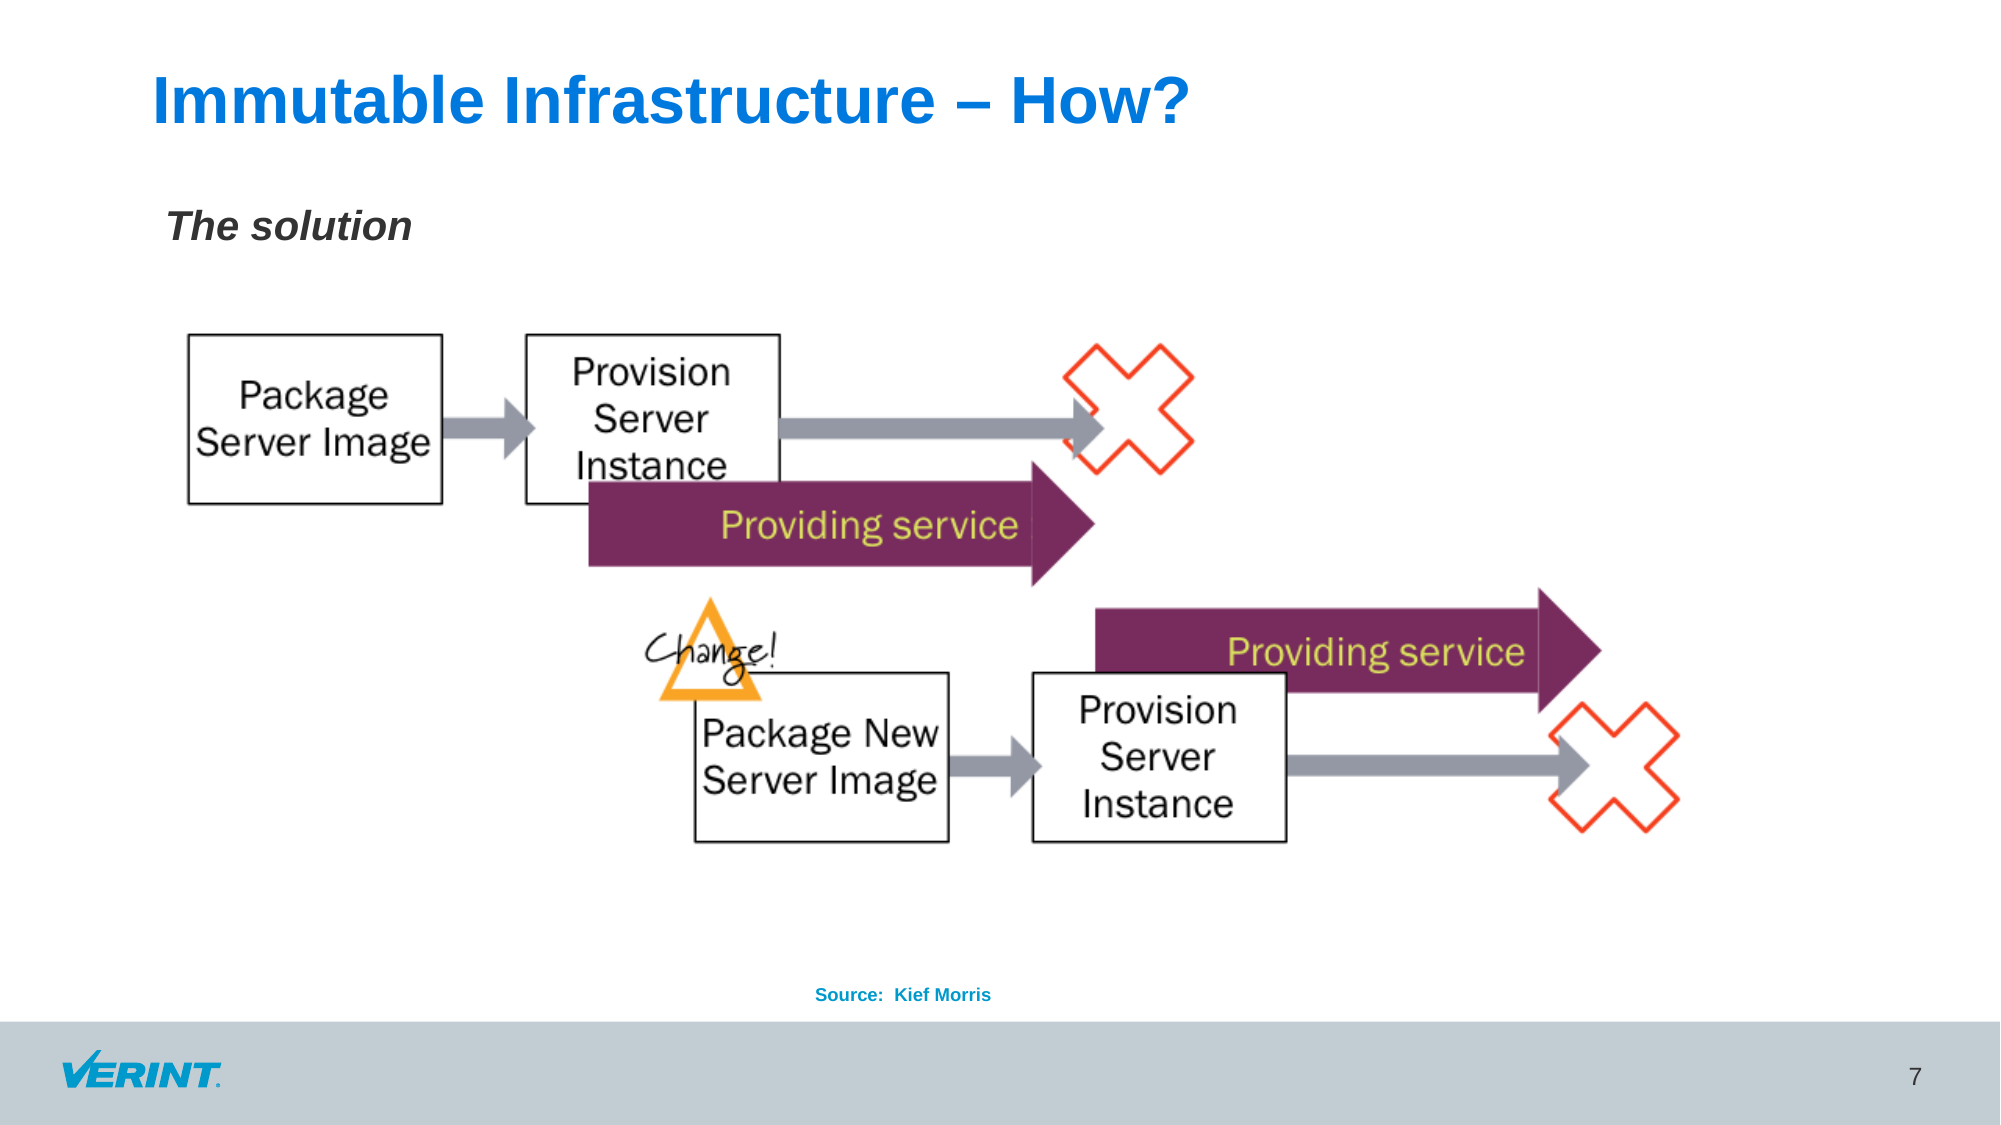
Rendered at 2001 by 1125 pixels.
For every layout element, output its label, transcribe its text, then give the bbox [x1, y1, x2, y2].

picture [162, 287, 1735, 888]
title Immutable Infrastructure – How? [137, 49, 1783, 170]
text_box Source: Kief Morris [800, 975, 1201, 1013]
list The solution [150, 187, 1863, 400]
slide_number 7 [1770, 1039, 1938, 1111]
